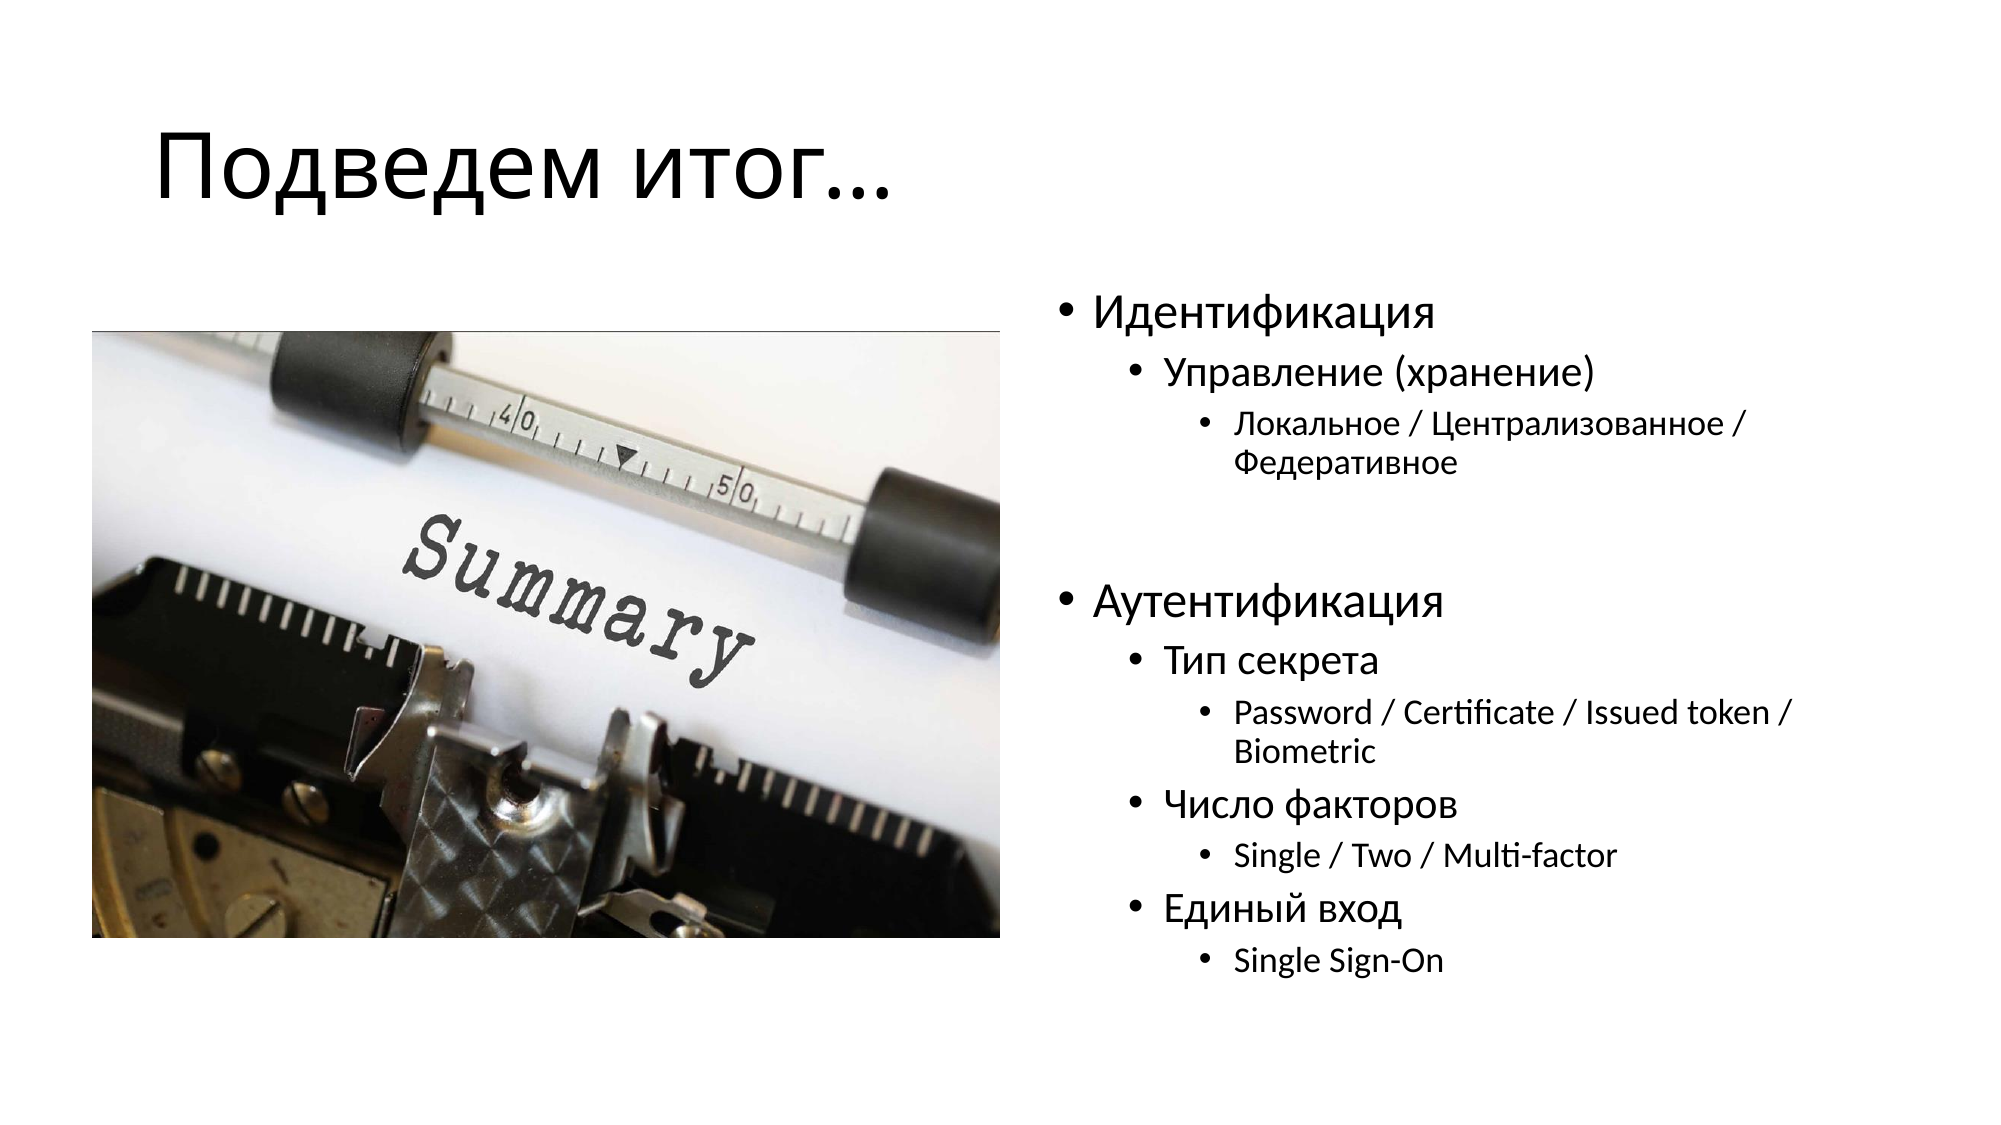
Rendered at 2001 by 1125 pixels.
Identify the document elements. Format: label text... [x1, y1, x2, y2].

picture [92, 331, 1000, 938]
title Подведем итог… [137, 59, 1863, 278]
list Идентификация Управление (хранение) Локальное / Централизованное / Федеративное Аутентификация Тип секрета Password / Certificate / Issued token / Biometric Число факторов Single / Two / Multi-factor Единый вход Single Sign-On [1042, 277, 1863, 992]
